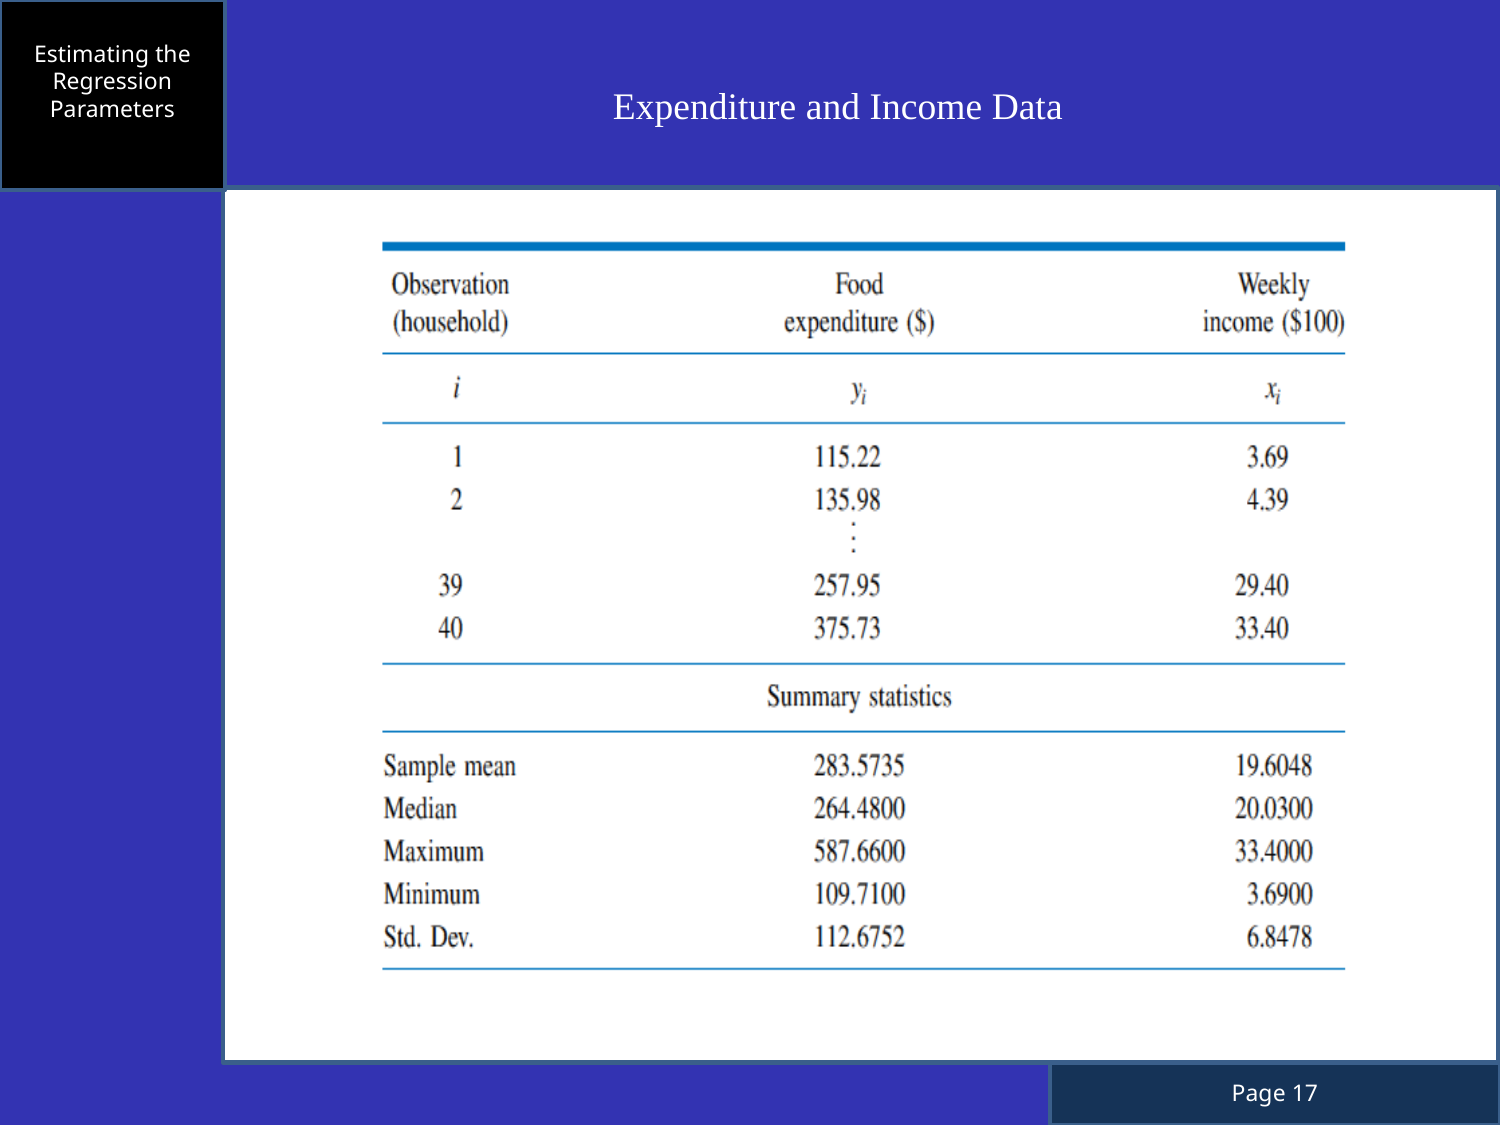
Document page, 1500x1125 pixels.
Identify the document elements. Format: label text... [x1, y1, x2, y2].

text_box Expenditure and Income Data [503, 74, 1078, 135]
picture [337, 237, 1415, 988]
text_box Estimating the Regression Parameters [0, 32, 225, 130]
